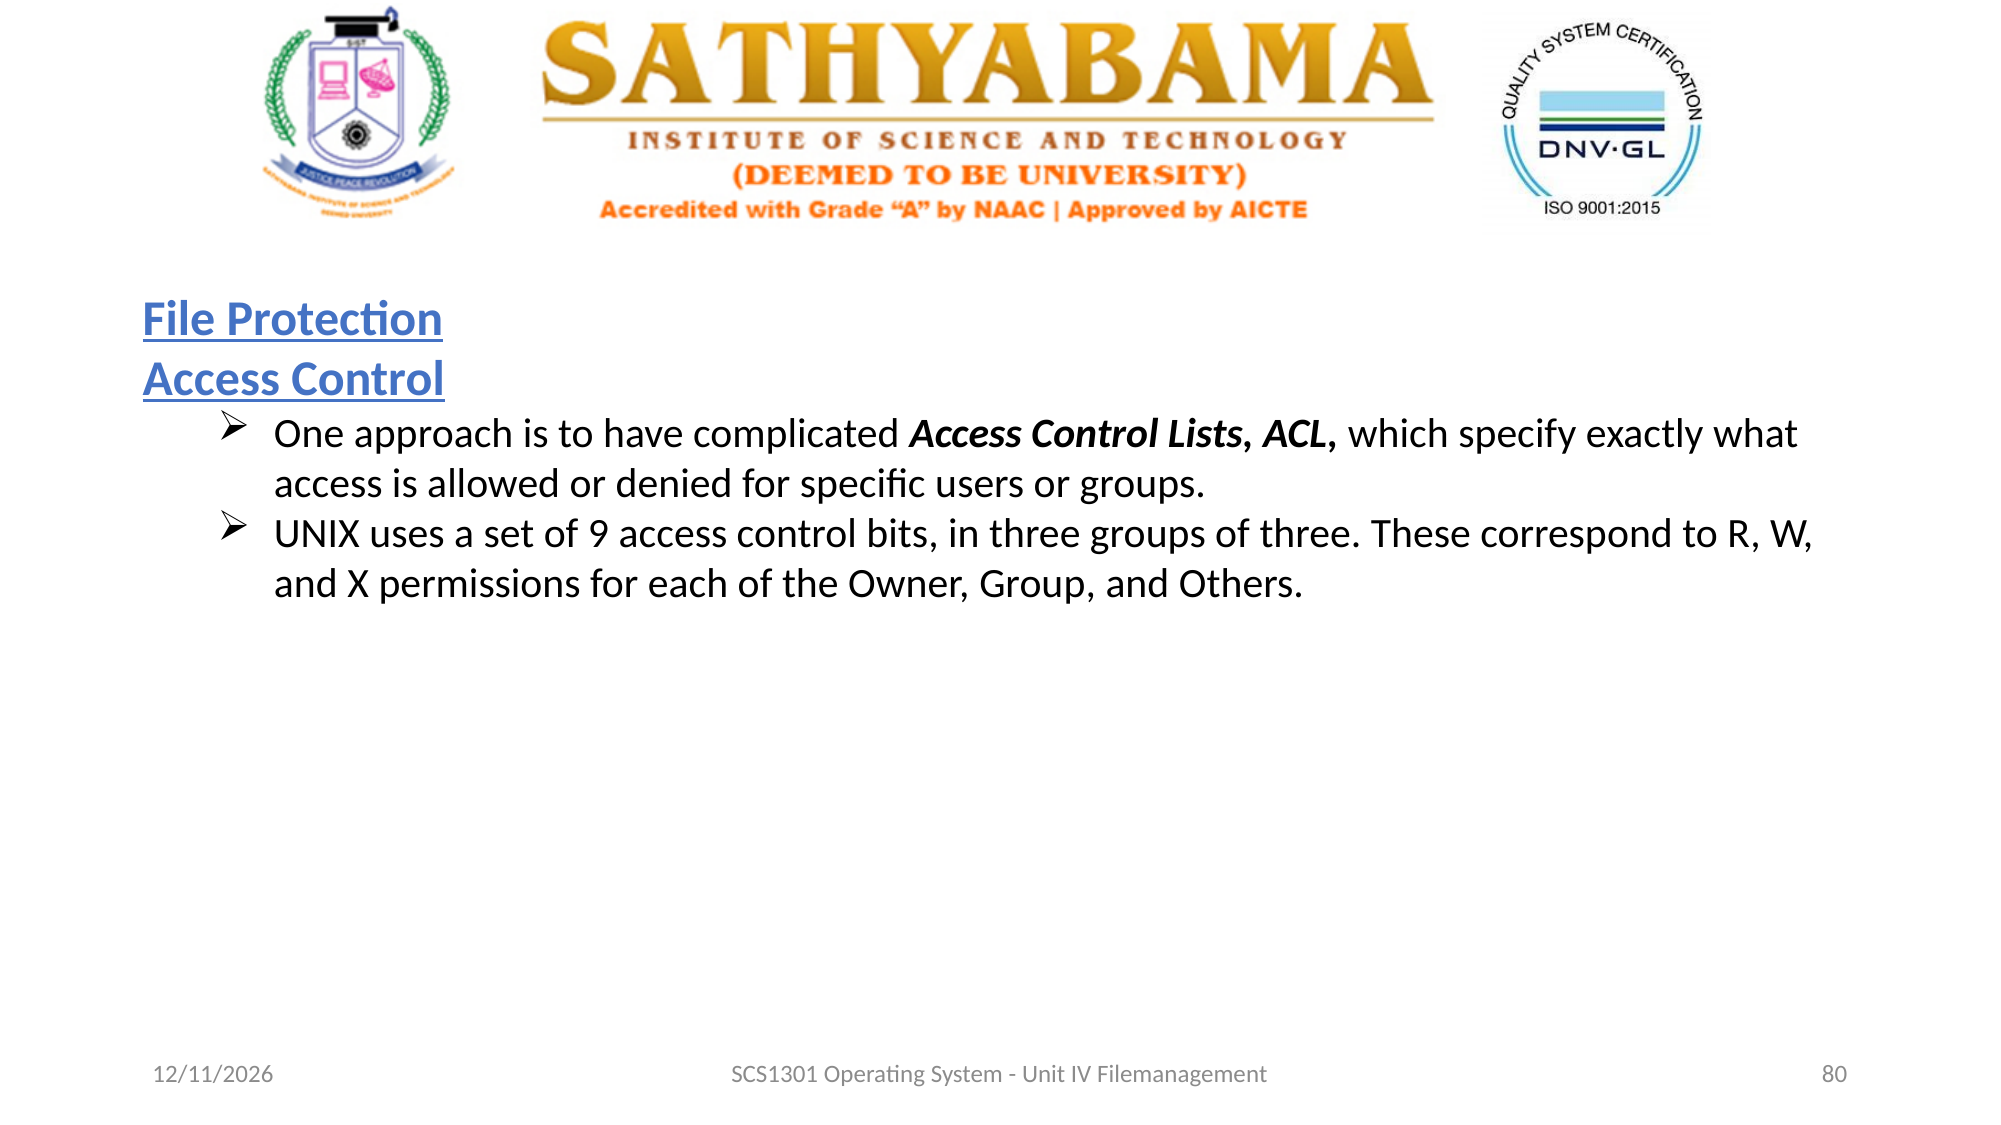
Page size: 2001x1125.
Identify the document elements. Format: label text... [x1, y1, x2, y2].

text_box File Protection Access Control One approach is to have complicated Access Control Lists, ACL, which specify exactly what access is allowed or denied for specific users or groups. UNIX uses a set of 9 access control bits, in three groups of three. These correspond to R, W, and X permissions for each of the Owner, Group, and Others. [127, 278, 1863, 889]
picture [248, 3, 469, 227]
picture [1482, 8, 1711, 238]
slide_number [137, 1042, 588, 1103]
footer SCS1301 Operating System - Unit IV Filemanagement [662, 1042, 1338, 1103]
picture [529, 0, 1446, 230]
slide_number 80 [1412, 1042, 1863, 1103]
